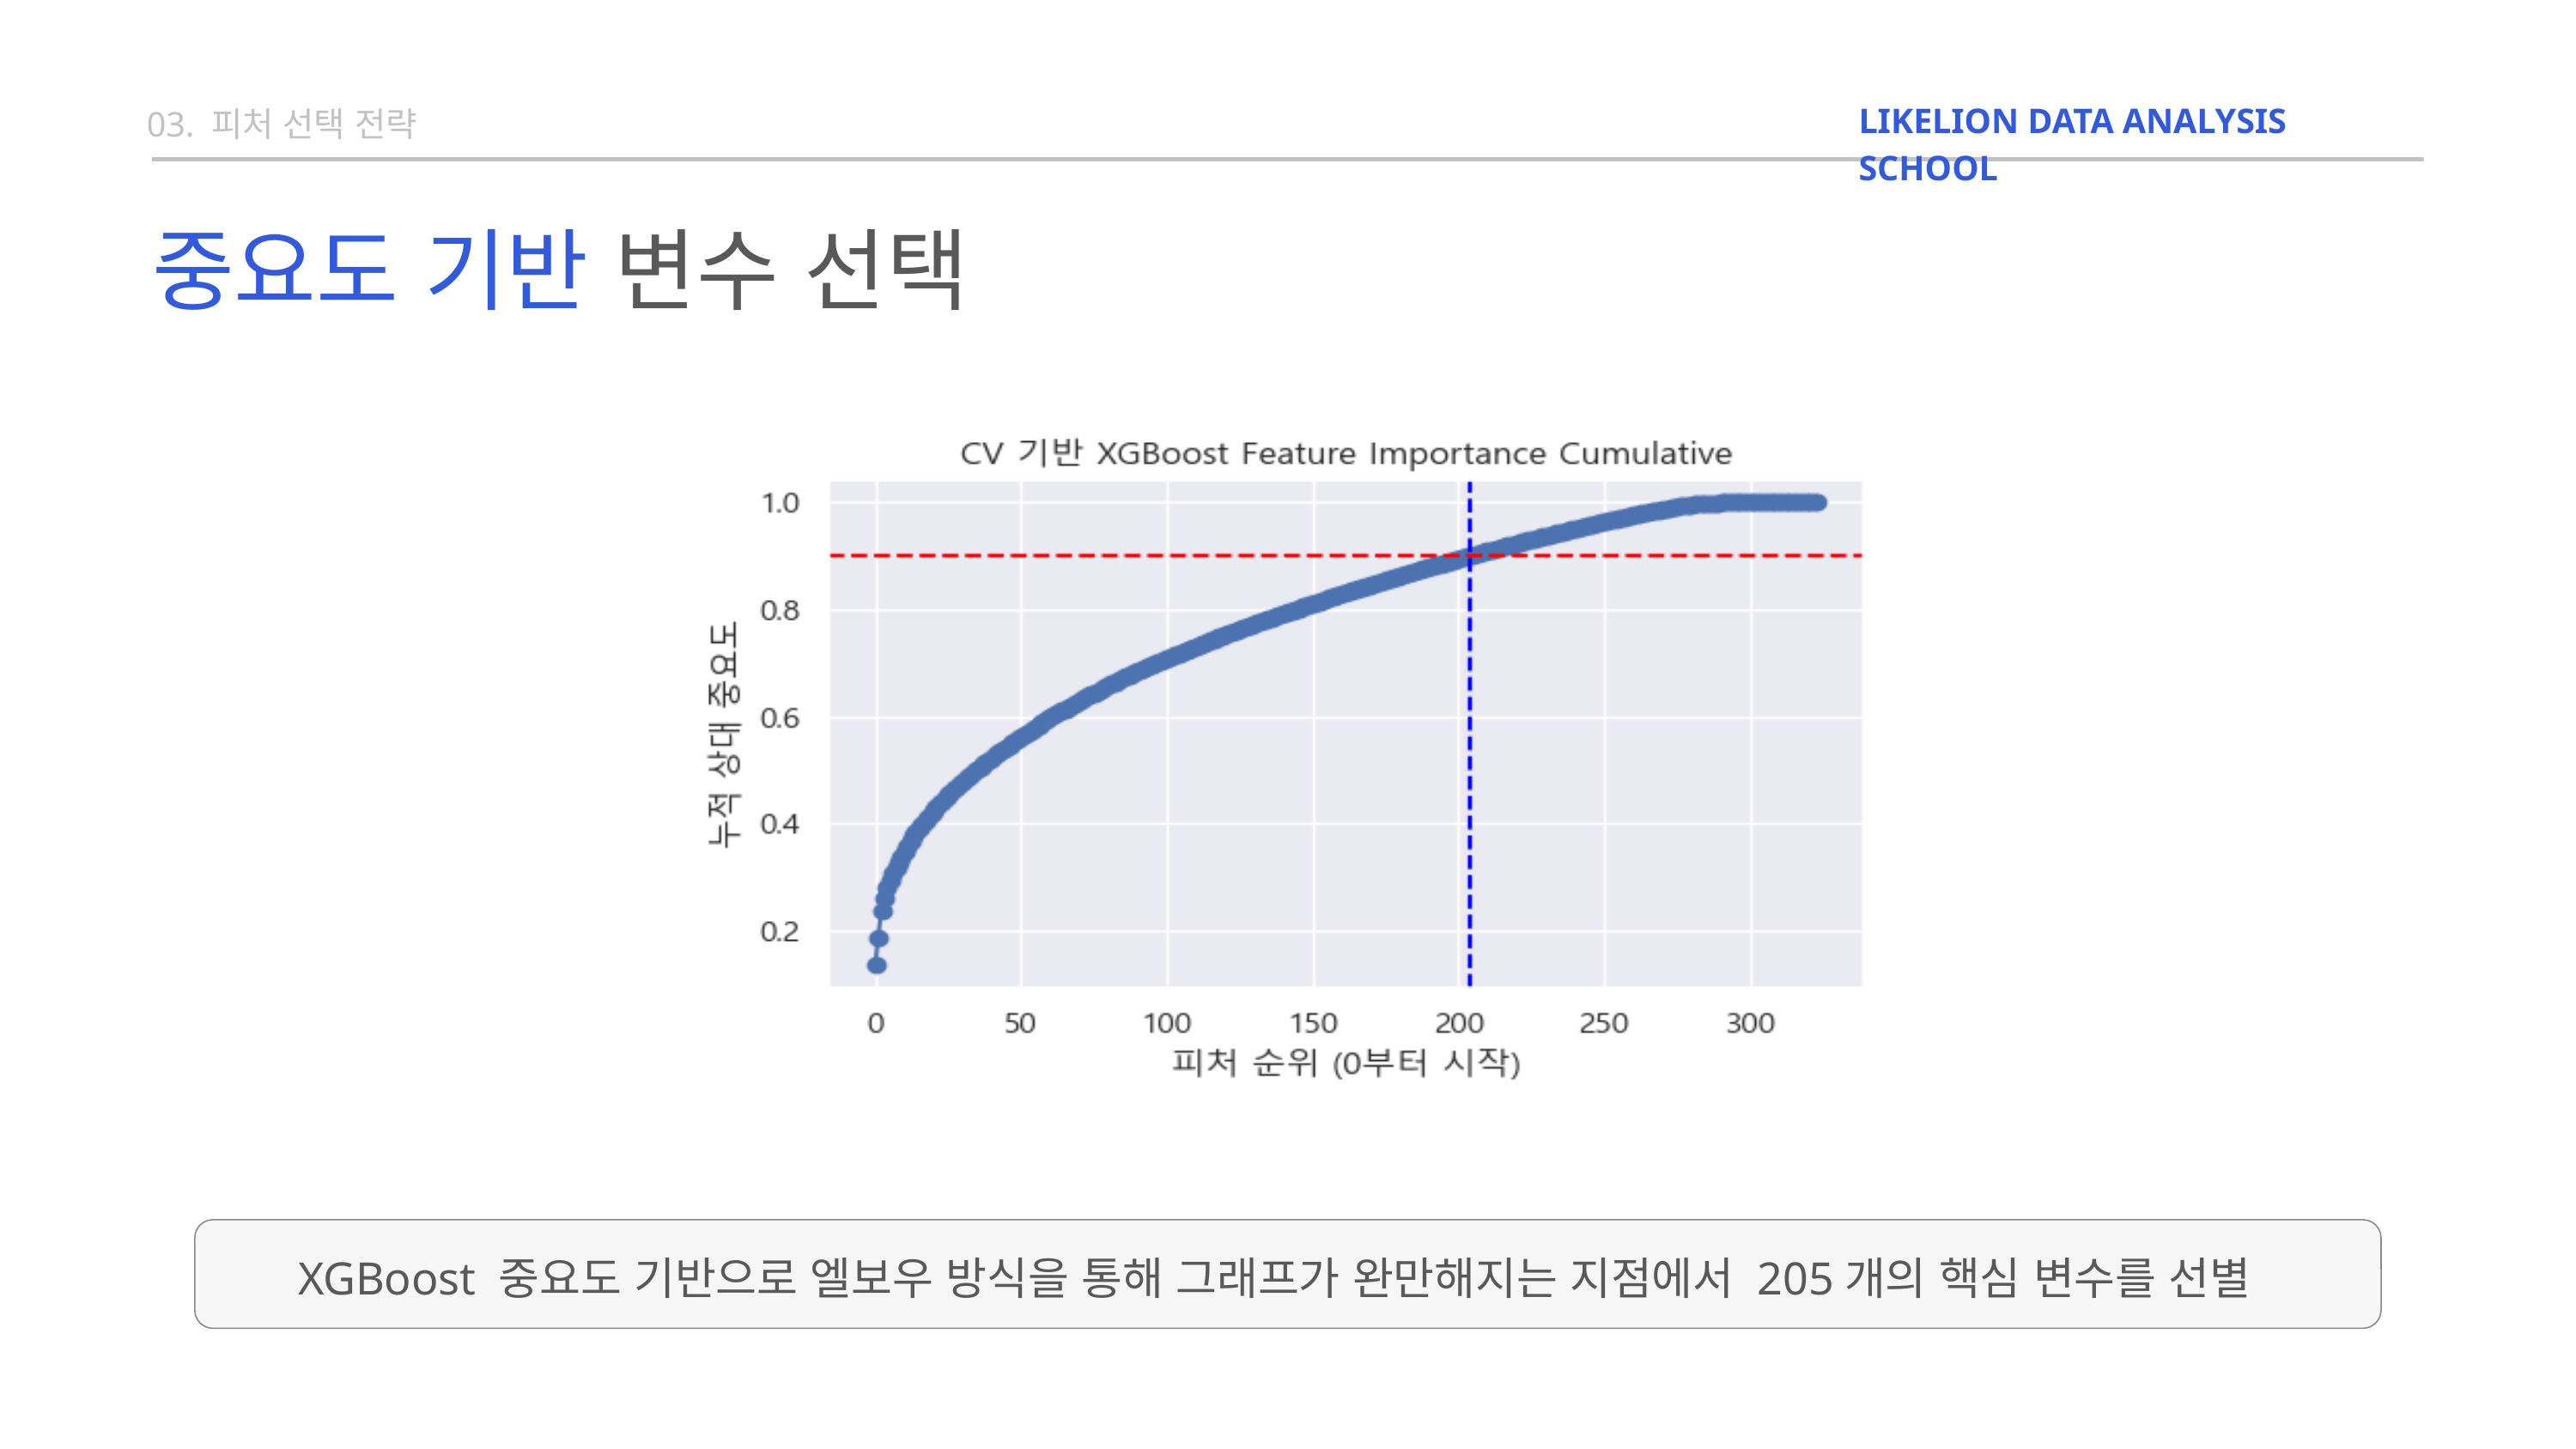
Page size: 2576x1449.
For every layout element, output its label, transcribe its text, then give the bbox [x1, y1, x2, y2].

picture [693, 421, 1883, 1100]
text_box 03. 피처 선택 전략 [146, 96, 713, 138]
text_box XGBoost 중요도 기반으로 엘보우 방식을 통해 그래프가 완만해지는 지점에서 205개의 핵심 변수를 선별 [298, 1241, 2278, 1302]
text_box [194, 1219, 2382, 1329]
text_box 중요도 기반 변수 선택 [152, 197, 1047, 295]
text_box LIKELION DATA ANALYSIS SCHOOL [1858, 93, 2424, 140]
picture [151, 157, 2425, 161]
